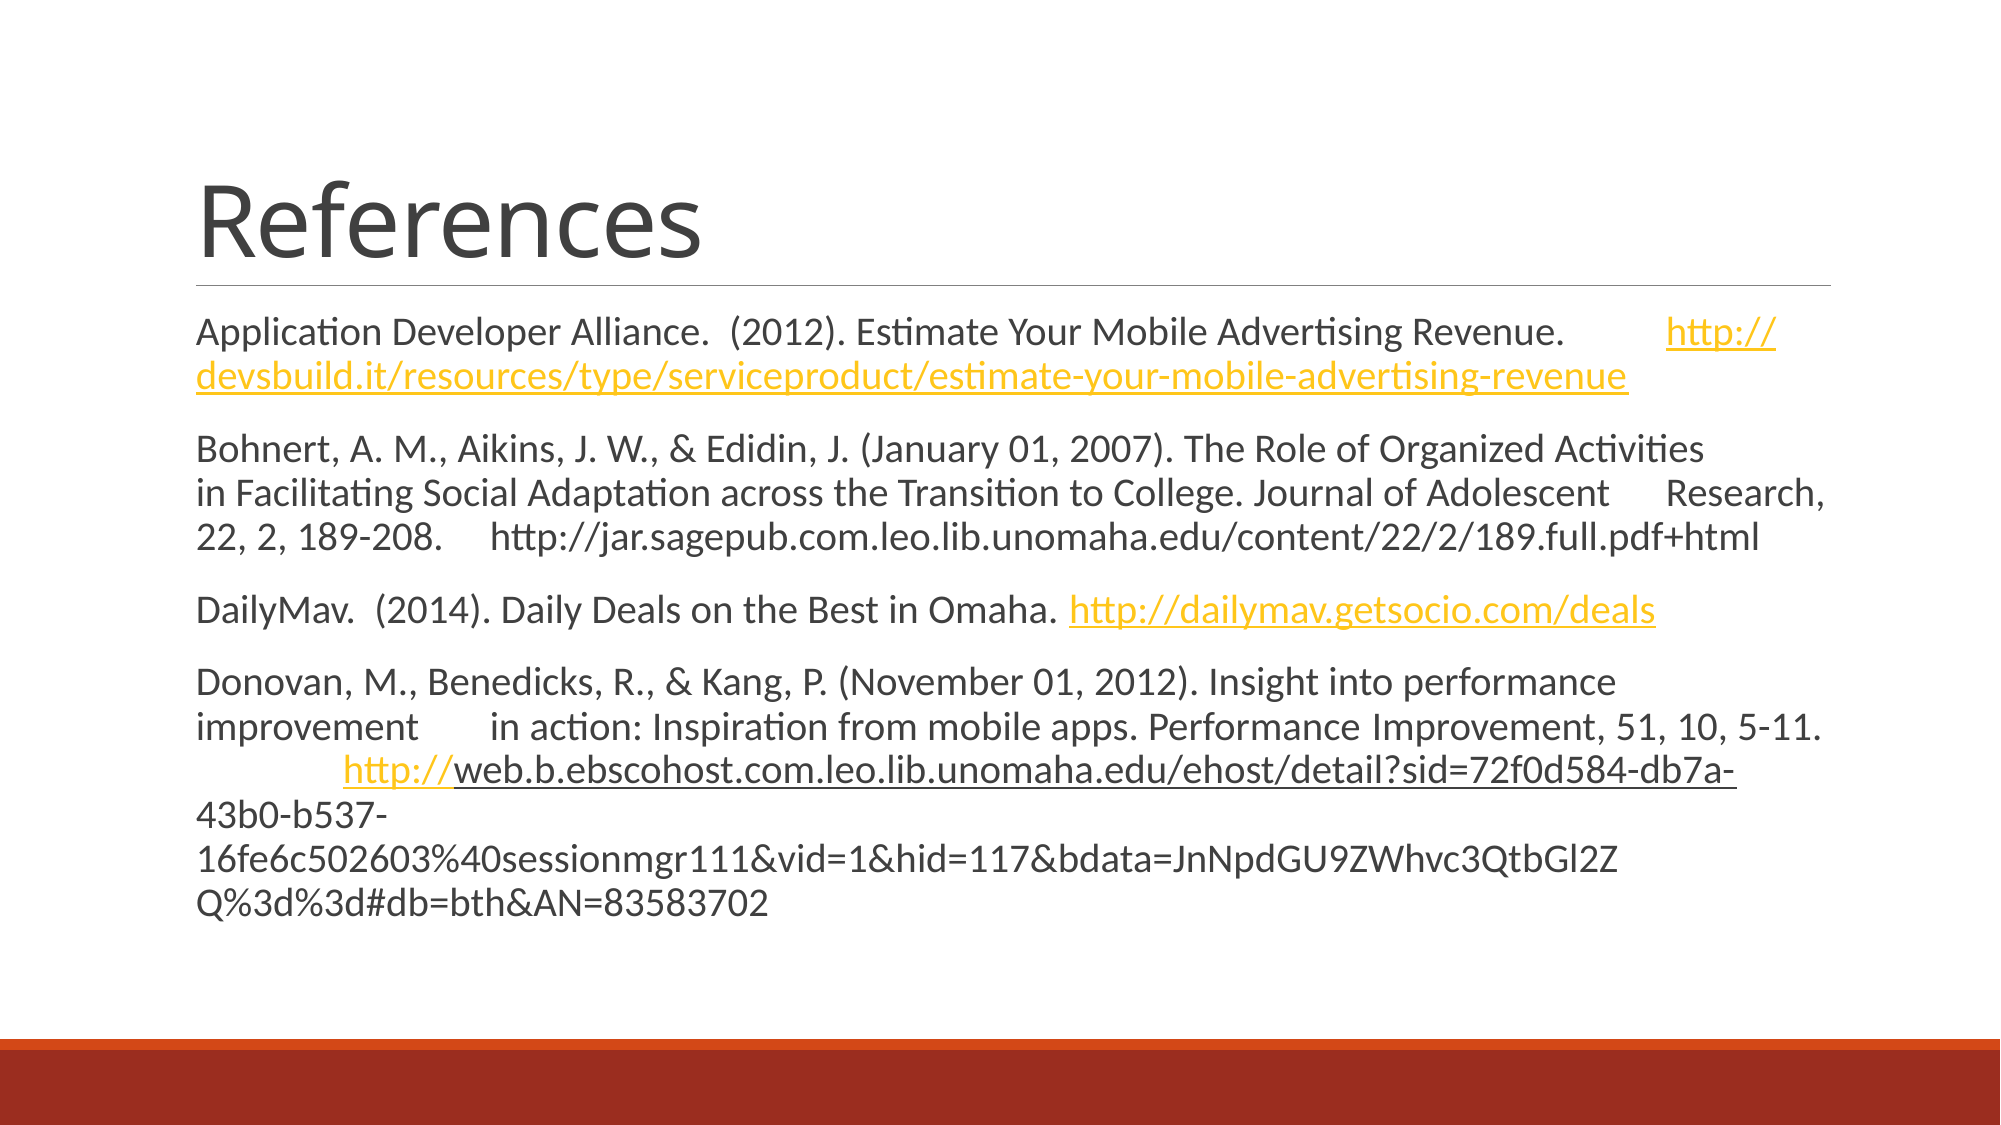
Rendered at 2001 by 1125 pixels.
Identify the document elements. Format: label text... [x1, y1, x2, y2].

list Application Developer Alliance. (2012). Estimate Your Mobile Advertising Revenue. http://devsbuild.it/resources/type/serviceproduct/estimate-your-mobile-advertising-revenue Bohnert, A. M., Aikins, J. W., & Edidin, J. (January 01, 2007). The Role of Organized Activities in Facilitating Social Adaptation across the Transition to College. Journal of Adolescent Research, 22, 2, 189-208. http://jar.sagepub.com.leo.lib.unomaha.edu/content/22/2/189.full.pdf+html DailyMav. (2014). Daily Deals on the Best in Omaha. http://dailymav.getsocio.com/deals Donovan, M., Benedicks, R., & Kang, P. (November 01, 2012). Insight into performance improvement in action: Inspiration from mobile apps. Performance Improvement, 51, 10, 5-11. http://web.b.ebscohost.com.leo.lib.unomaha.edu/ehost/detail?sid=72f0d584-db7a- 43b0-b537- 16fe6c502603%40sessionmgr111&vid=1&hid=117&bdata=JnNpdGU9ZWhvc3QtbGl2Z Q%3d%3d#db=bth&AN=83583702 [180, 302, 1830, 963]
title References [180, 47, 1830, 285]
